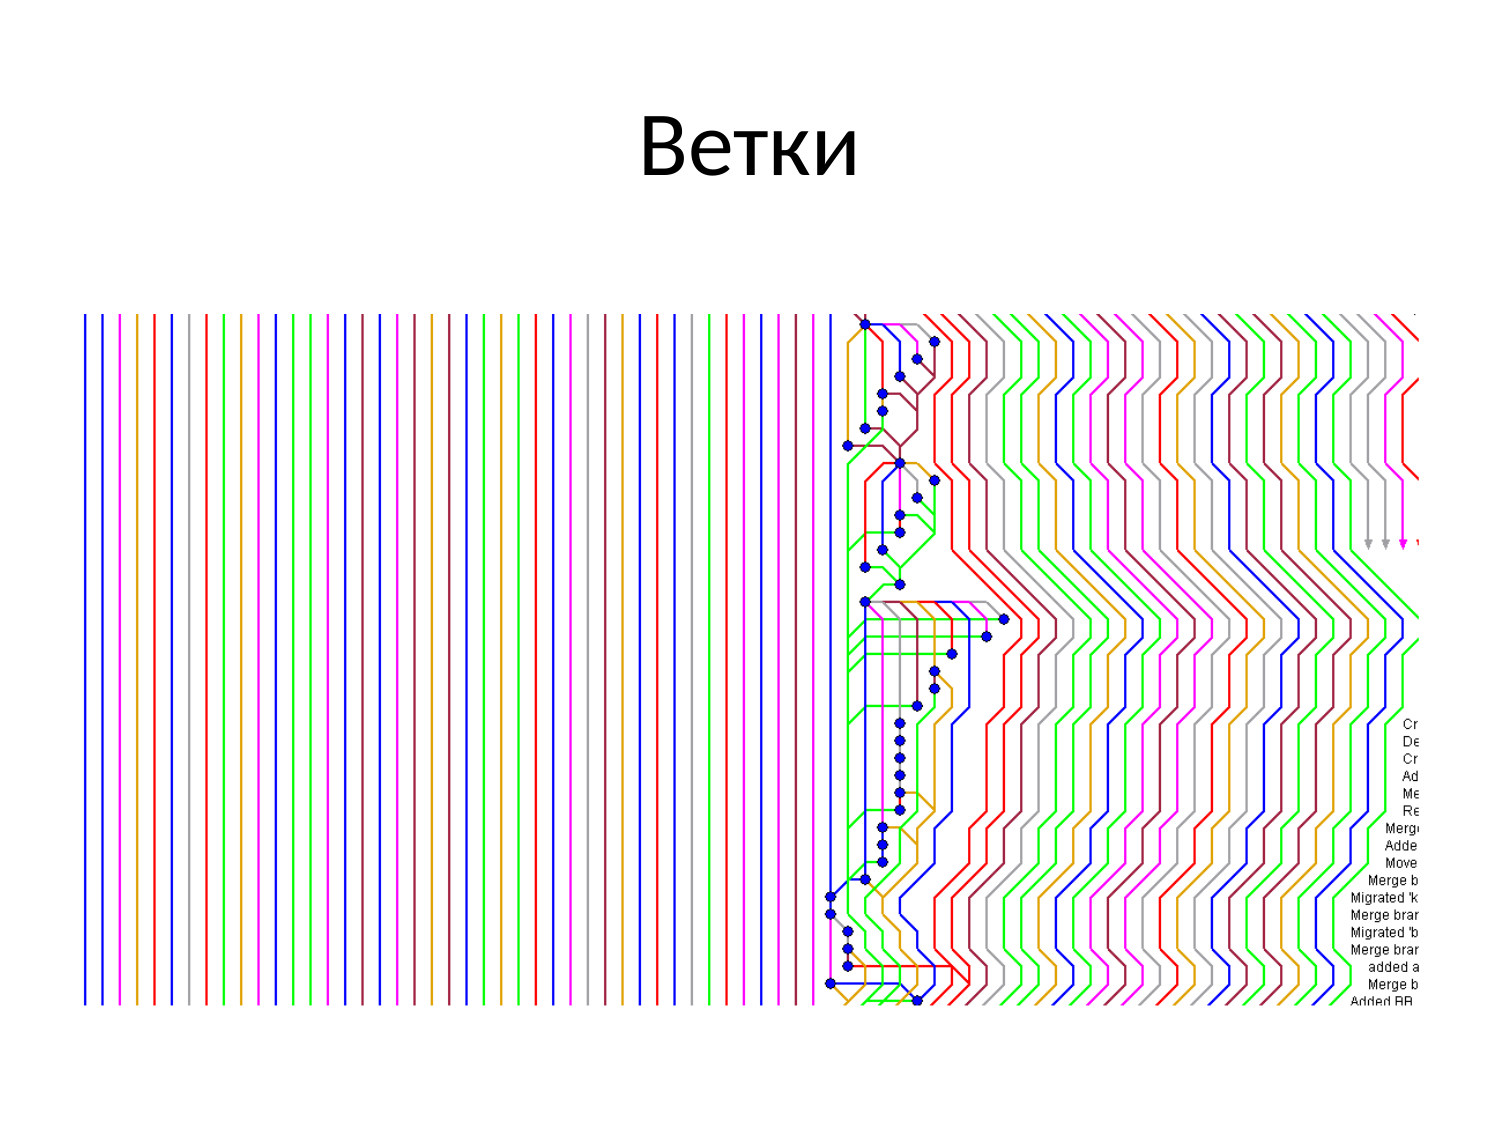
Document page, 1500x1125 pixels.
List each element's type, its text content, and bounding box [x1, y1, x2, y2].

title Ветки [75, 45, 1425, 233]
picture [76, 314, 1420, 1009]
